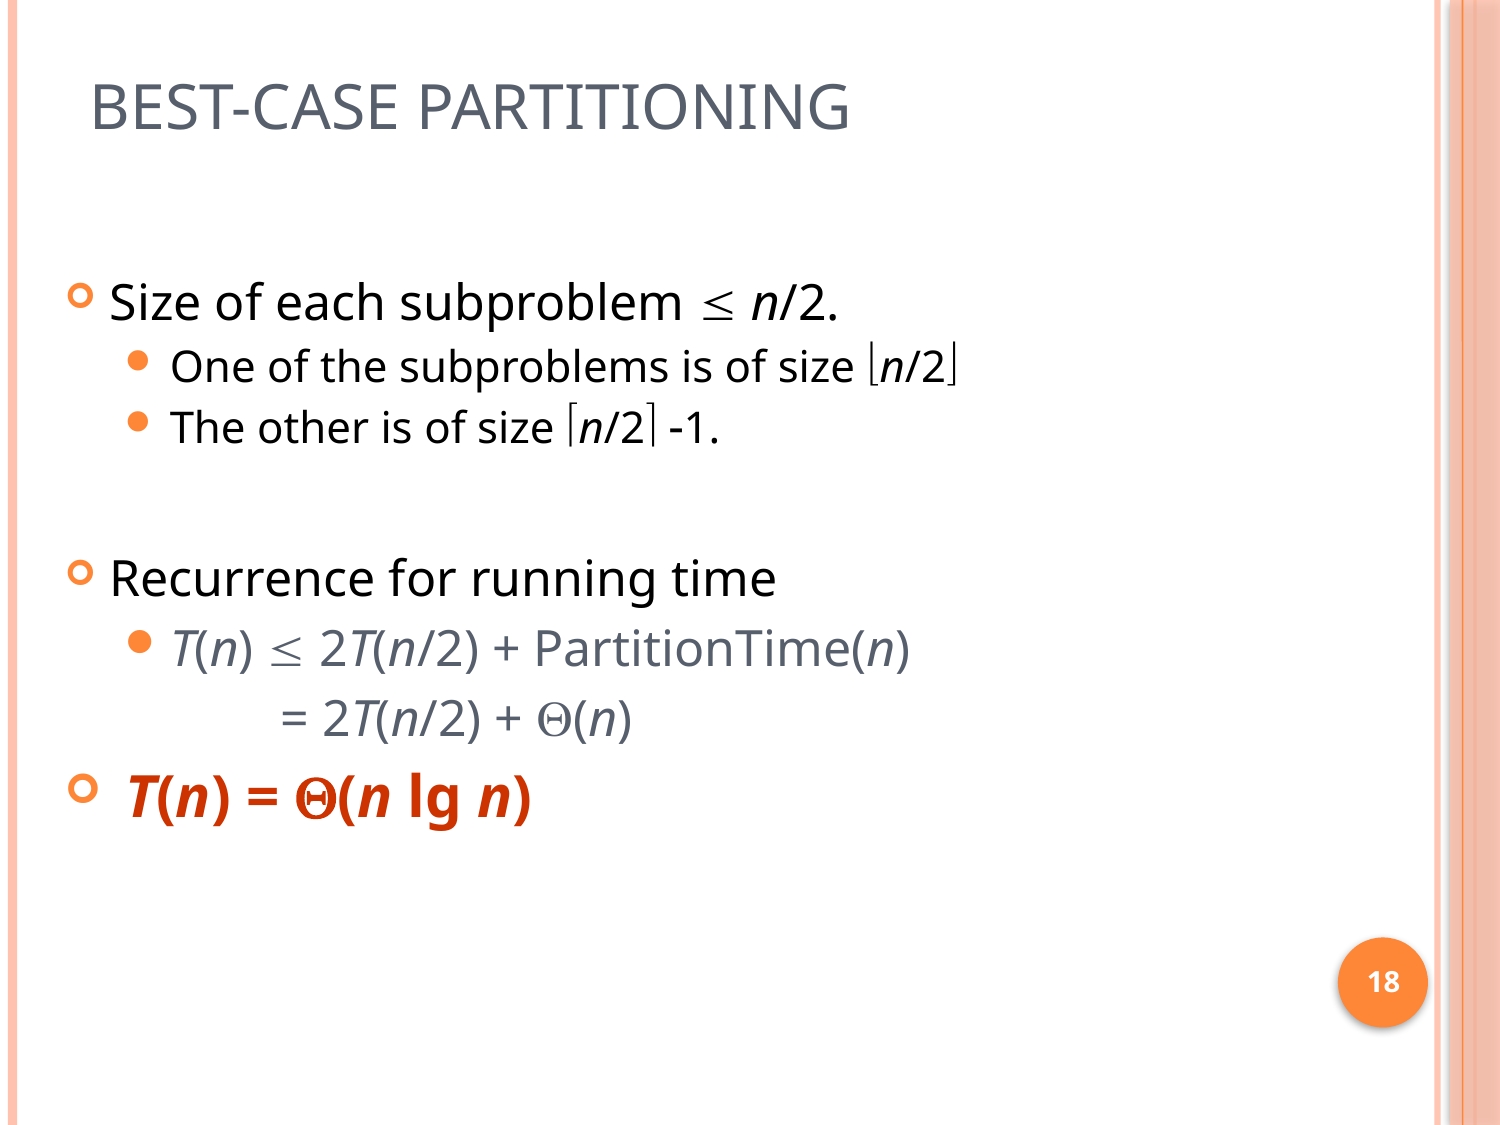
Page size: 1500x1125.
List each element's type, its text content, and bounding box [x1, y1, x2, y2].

slide_number 18 [1333, 940, 1434, 1027]
title Best-case Partitioning [75, 45, 1300, 150]
list Size of each subproblem  n/2. One of the subproblems is of size n/2 The other is of size n/2 1. Recurrence for running time T(n)  2T(n/2) + PartitionTime(n) = 2T(n/2) + (n) T(n) = (n lg n) [50, 262, 1438, 1091]
